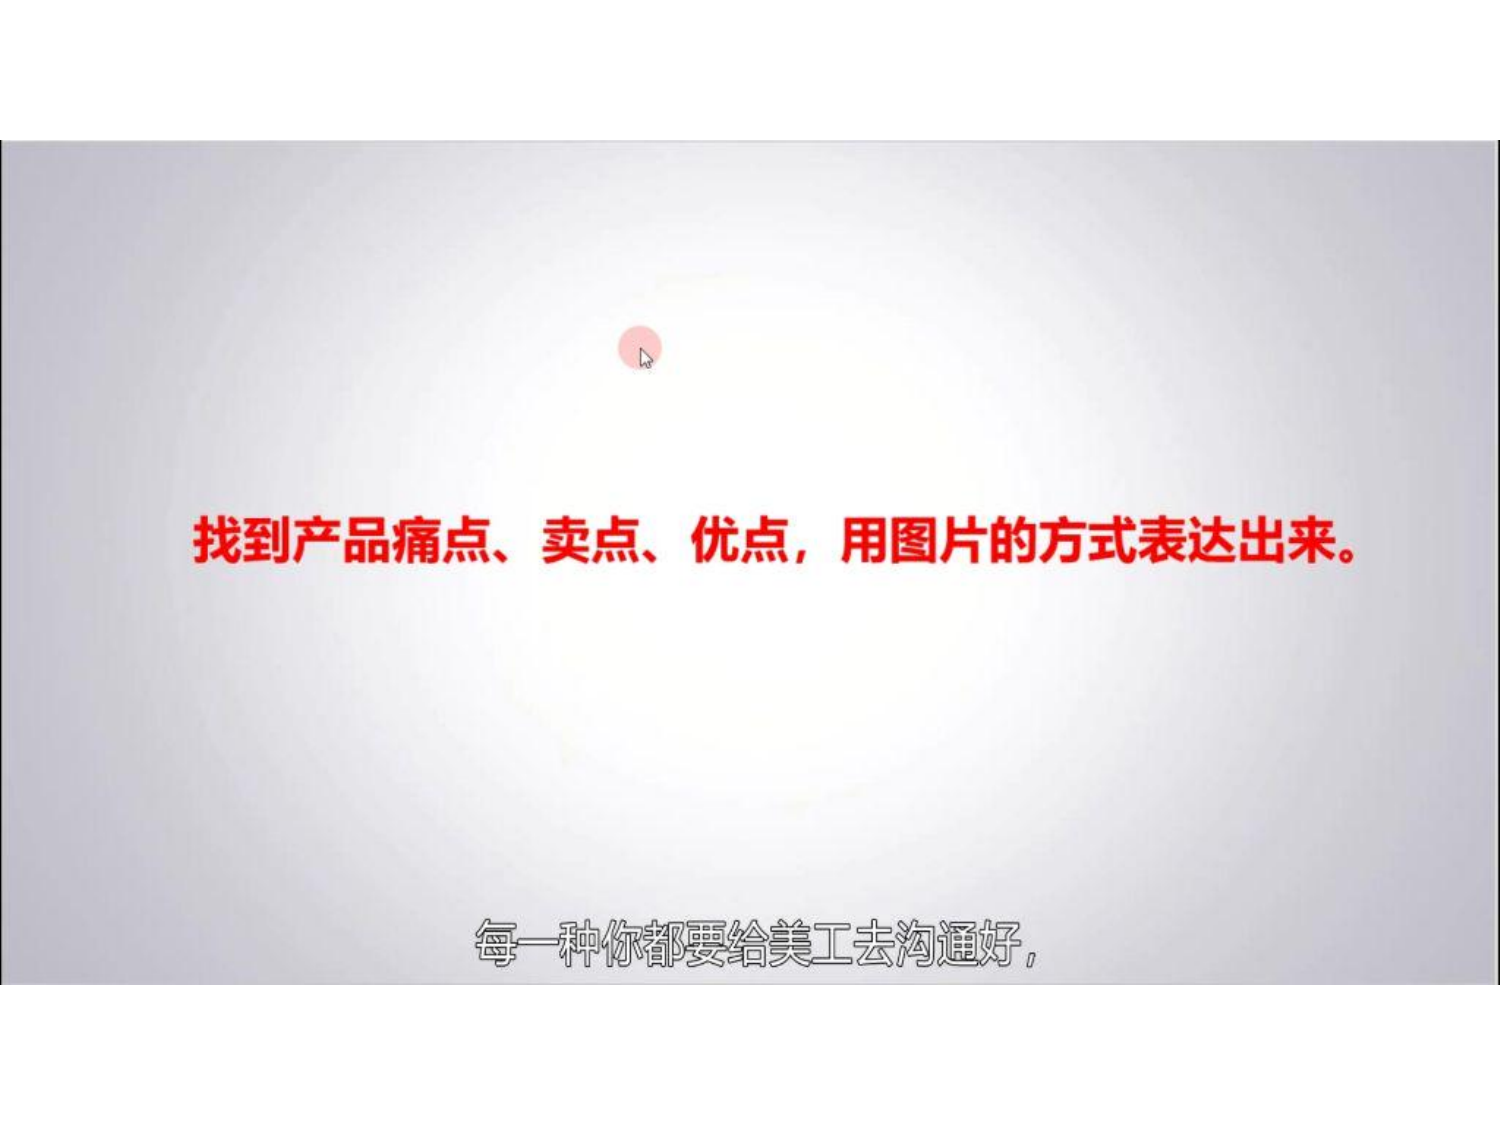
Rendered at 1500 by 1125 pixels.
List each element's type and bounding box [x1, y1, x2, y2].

picture [0, 140, 1500, 985]
